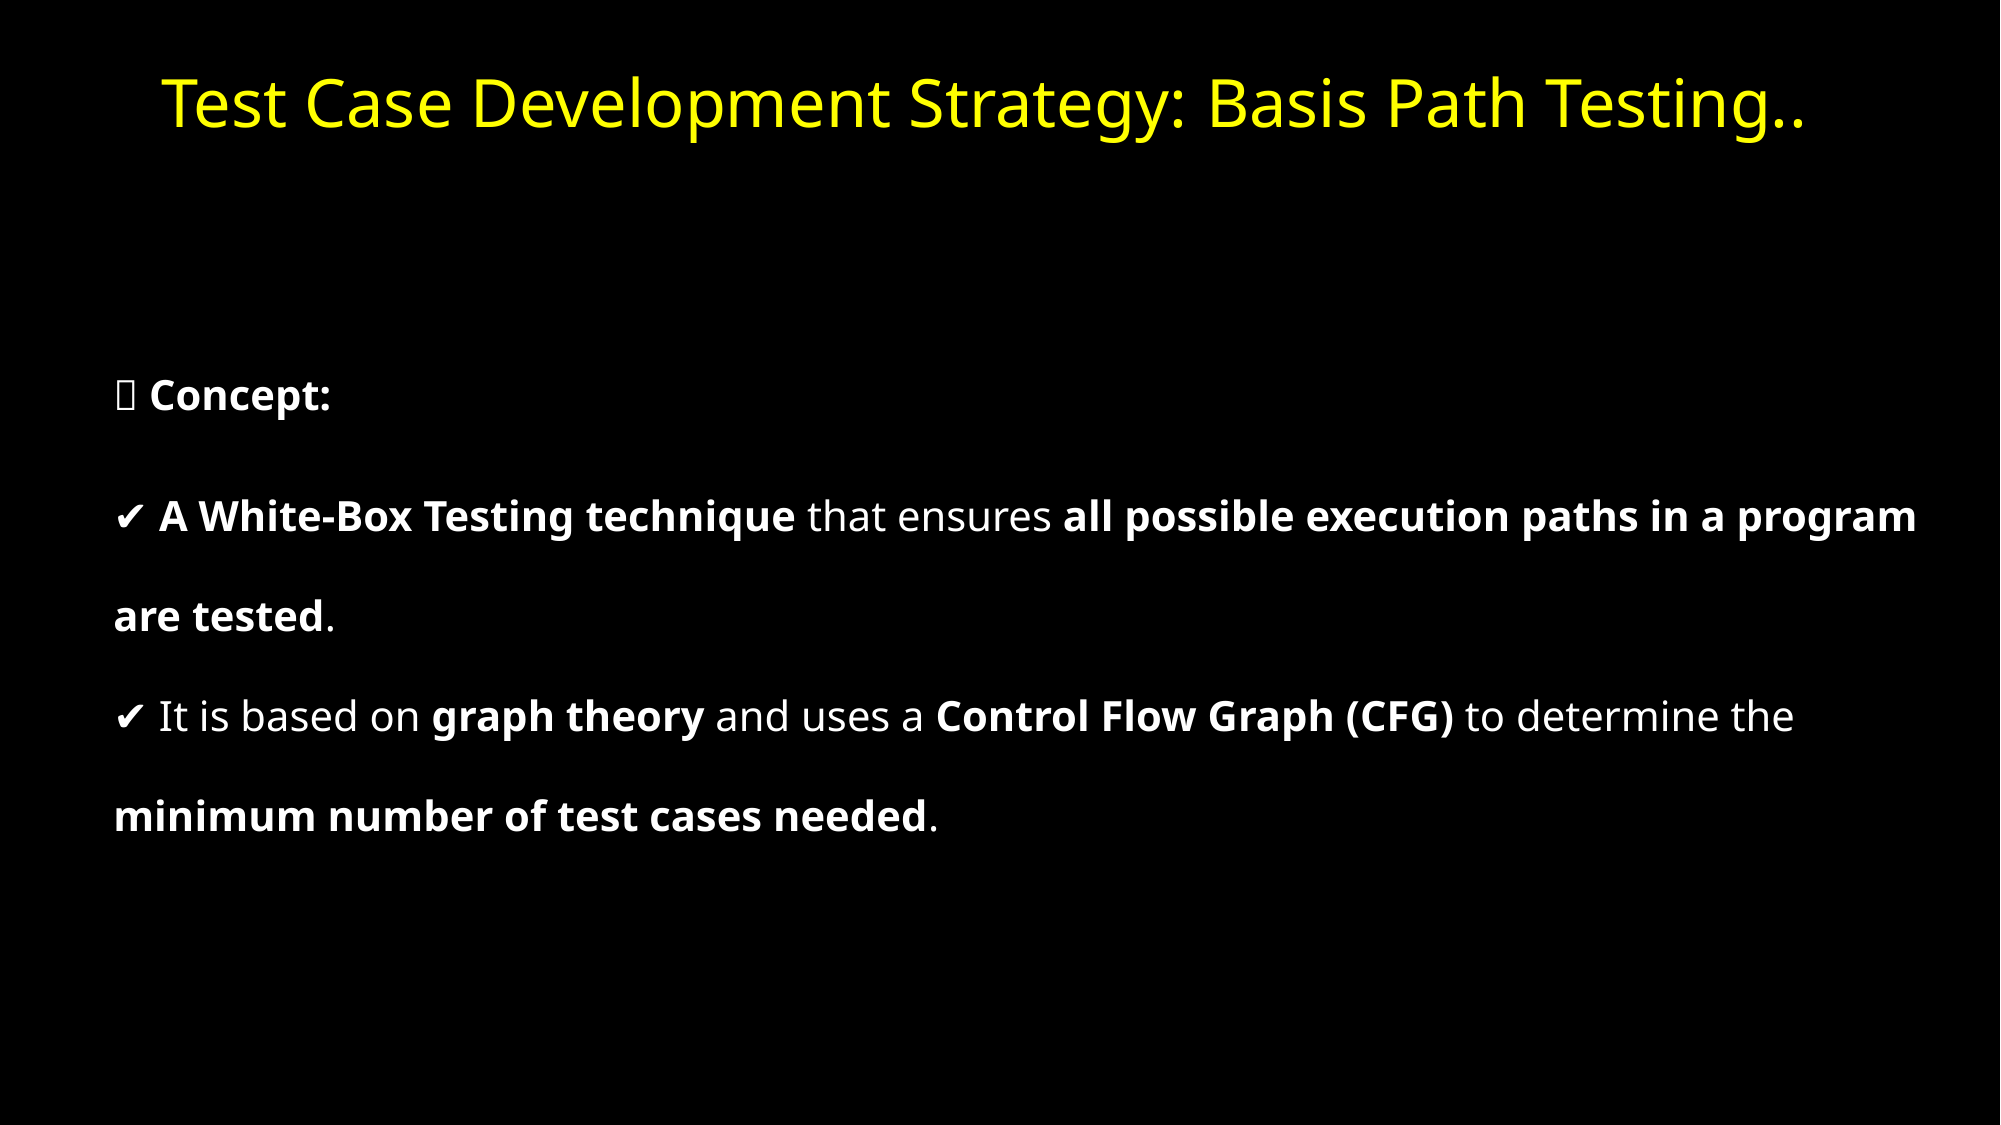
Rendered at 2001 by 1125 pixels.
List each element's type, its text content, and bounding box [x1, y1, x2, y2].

title Test Case Development Strategy: Basis Path Testing.. [41, 33, 1927, 150]
subtitle 📝 Concept: ✔ A White-Box Testing technique that ensures all possible execution paths in a program are tested. ✔ It is based on graph theory and uses a Control Flow Graph (CFG) to determine the minimum number of test cases needed. [98, 305, 1944, 974]
